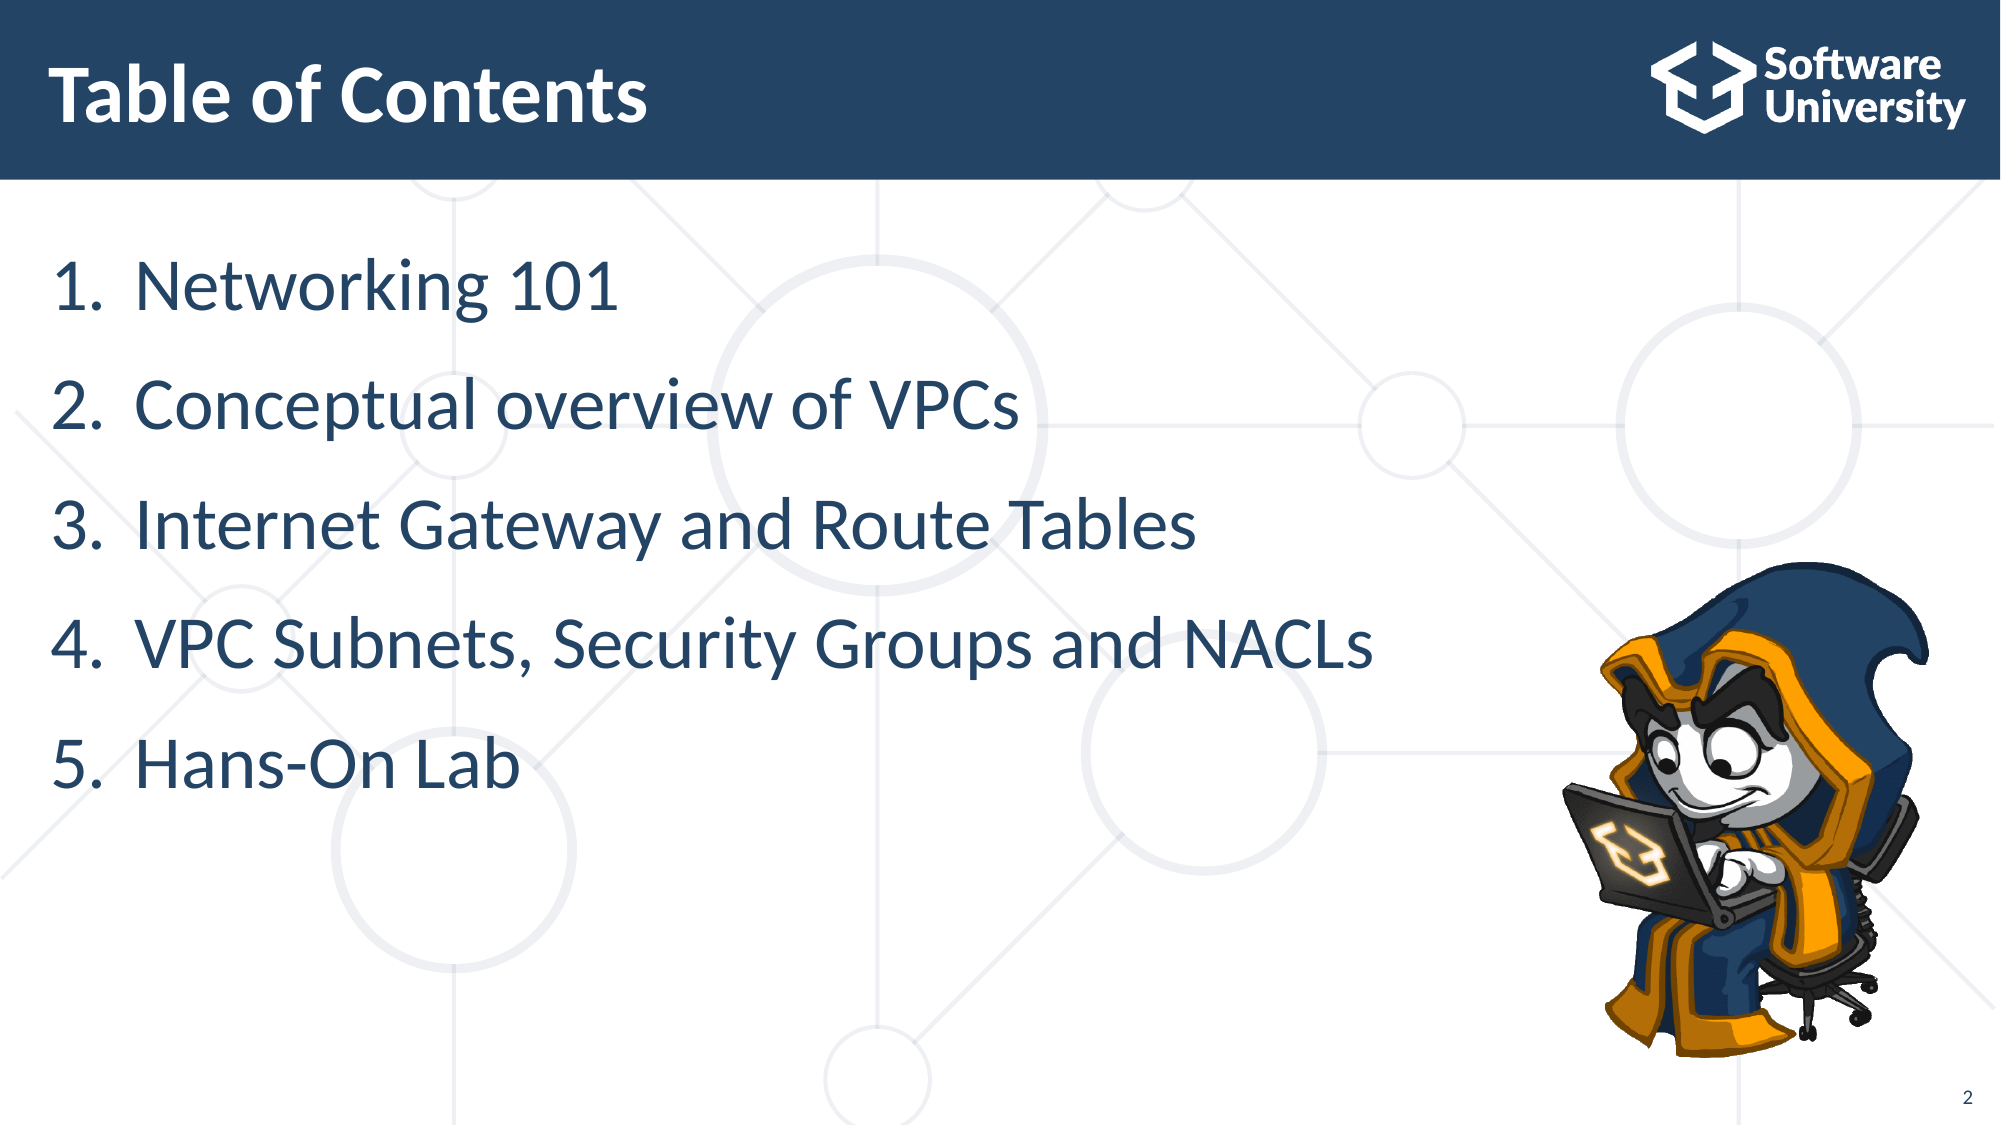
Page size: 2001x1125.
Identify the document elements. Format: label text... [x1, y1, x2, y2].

picture [1561, 559, 1931, 1059]
list Networking 101 Conceptual overview of VPCs Internet Gateway and Route Tables VPC Subnets, Security Groups and NACLs Hans-On Lab [32, 224, 1517, 1080]
picture [1651, 41, 1966, 134]
text_box 2 [1927, 1067, 1989, 1117]
title Table of Contents [31, 16, 1625, 162]
